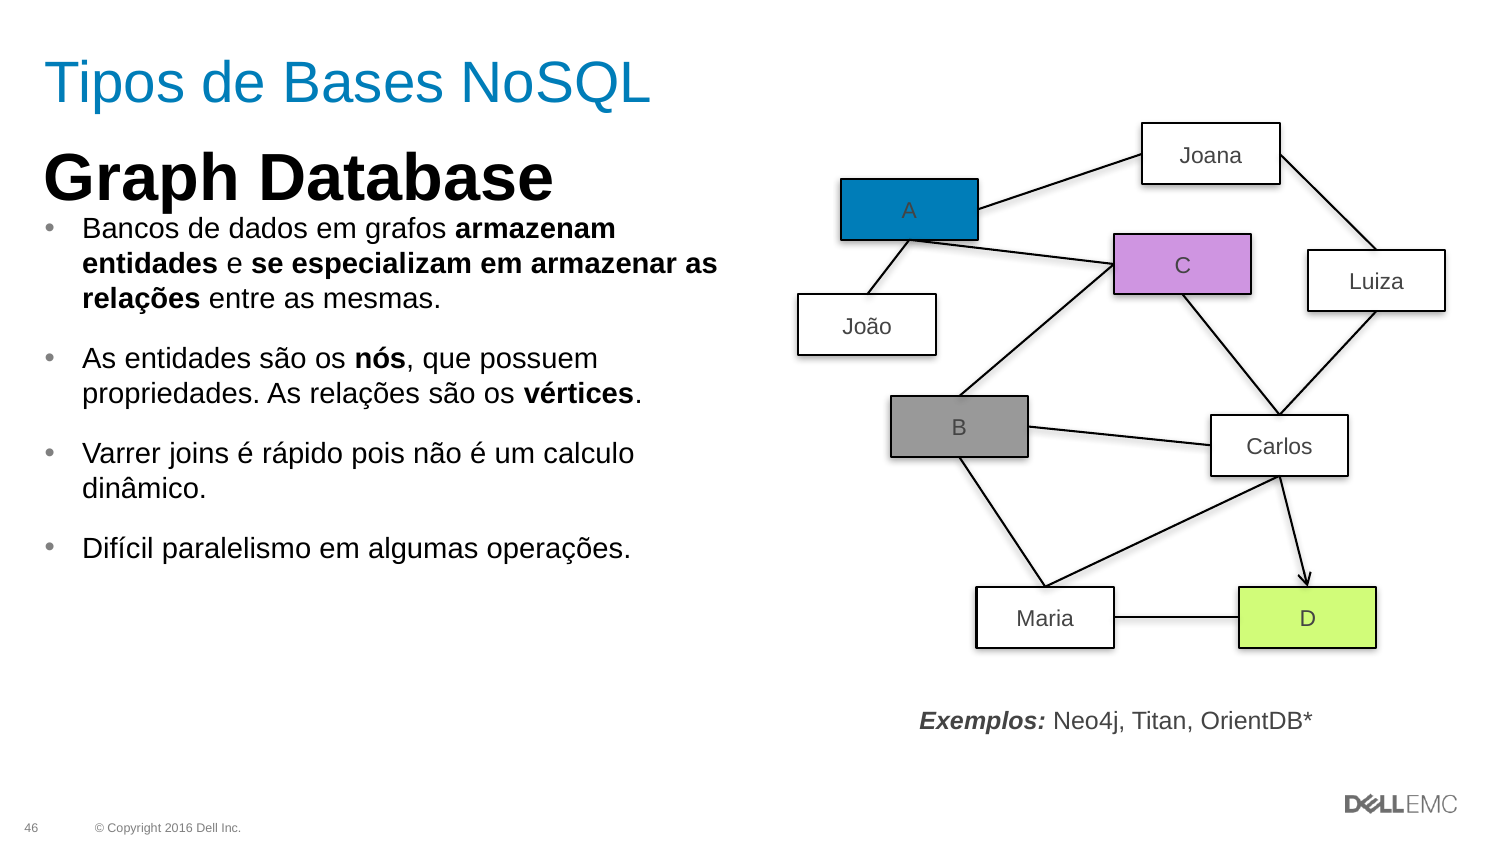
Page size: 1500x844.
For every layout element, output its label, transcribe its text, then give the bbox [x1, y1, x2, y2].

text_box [866, 239, 910, 295]
picture [1345, 793, 1457, 814]
text_box D [1238, 586, 1377, 648]
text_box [1045, 475, 1280, 587]
list Bancos de dados em grafos armazenam entidades e se especializam em armazenar as relações entre as mesmas. As entidades são os nós, que possuem propriedades. As relações são os vértices. Varrer joins é rápido pois não é um calculo dinâmico. Difícil paralelismo em algumas operações. [44, 209, 749, 734]
text_box C [1113, 233, 1252, 295]
text_box Carlos [1210, 422, 1349, 476]
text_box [959, 456, 1046, 587]
title Tipos de Bases NoSQL [44, 44, 843, 125]
text_box João [798, 294, 937, 356]
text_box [959, 263, 1115, 397]
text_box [1283, 310, 1377, 416]
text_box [1027, 426, 1212, 446]
text_box Joana [1141, 123, 1280, 185]
text_box A [840, 178, 979, 240]
subtitle Graph Database [43, 125, 750, 178]
text_box Luiza [1307, 249, 1446, 312]
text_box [977, 153, 1143, 210]
text_box Maria [976, 594, 1115, 648]
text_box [1182, 294, 1280, 416]
text_box Exemplos: Neo4j, Titan, OrientDB* [904, 697, 1338, 743]
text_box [1280, 475, 1308, 587]
text_box B [890, 395, 1029, 458]
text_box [1279, 153, 1377, 251]
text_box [909, 239, 1115, 265]
